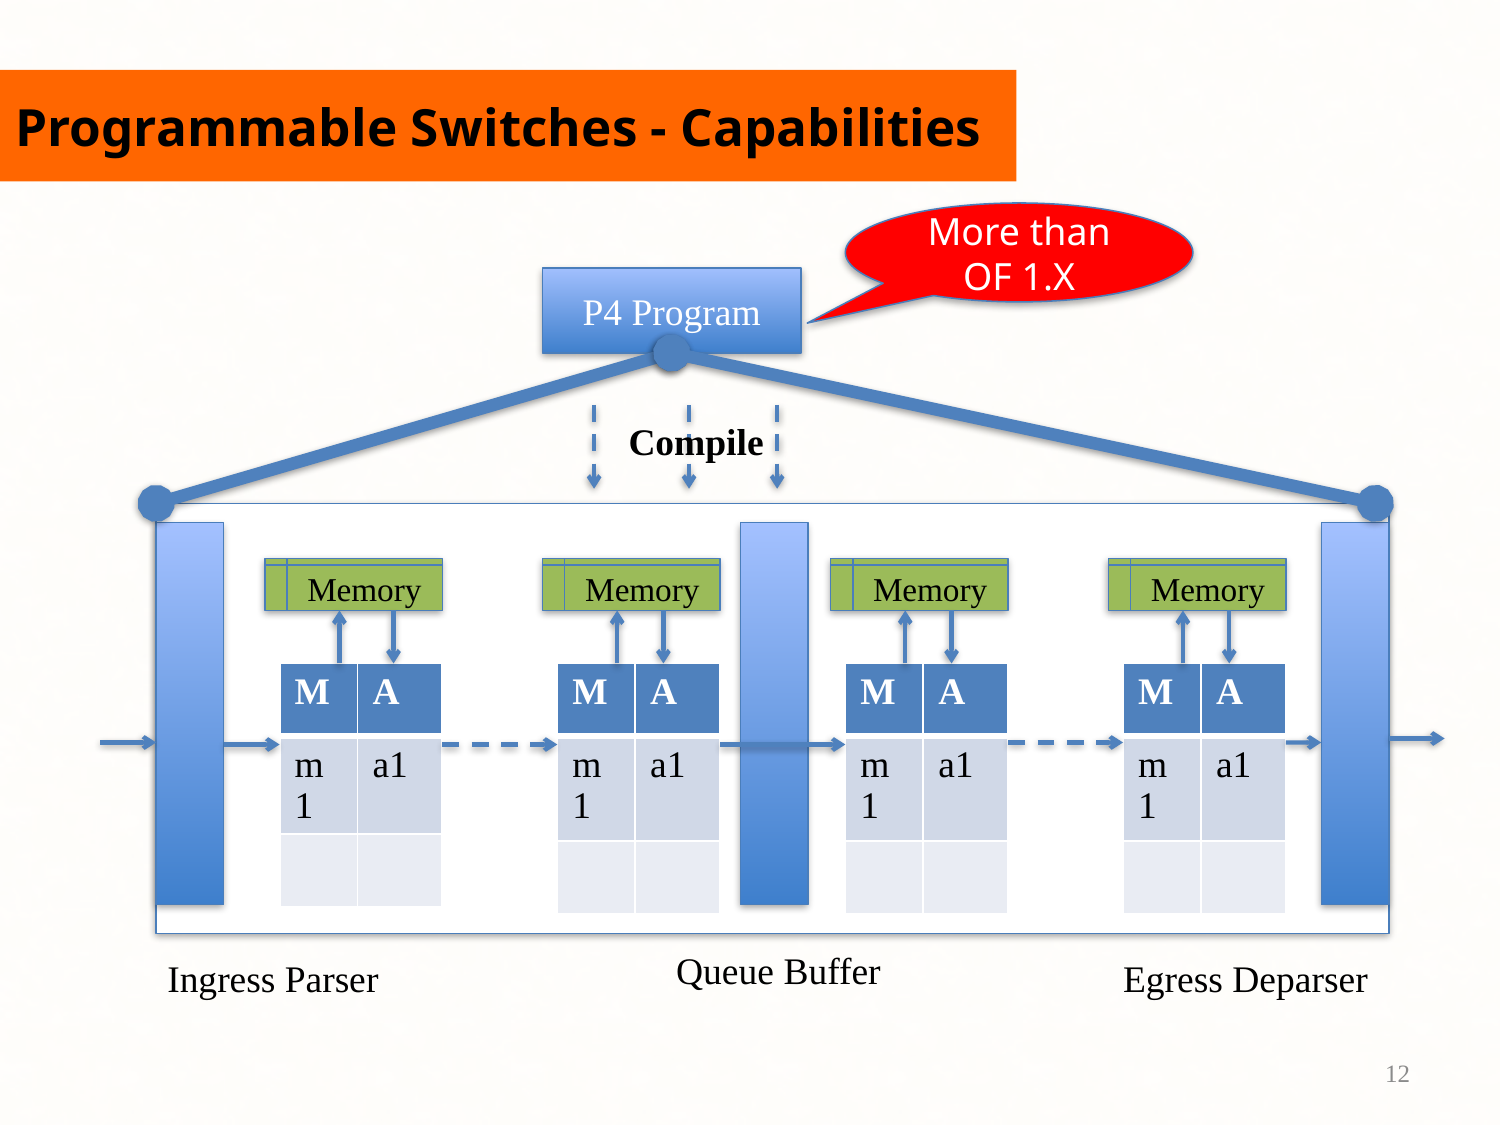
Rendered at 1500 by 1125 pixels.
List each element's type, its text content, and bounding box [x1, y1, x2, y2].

table_cell m1 [1124, 739, 1200, 840]
table_header M [281, 664, 357, 733]
table_header A [358, 664, 441, 733]
table_cell [846, 842, 922, 913]
table_cell … [443, 745, 556, 756]
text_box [671, 352, 1376, 504]
table_cell m1 [846, 739, 922, 840]
slide_number 12 [1074, 1042, 1425, 1103]
table_header M [1124, 664, 1200, 733]
text_box More than OF 1.X [806, 202, 1194, 324]
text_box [155, 352, 670, 504]
table_cell … [1009, 743, 1122, 753]
text_box [1321, 522, 1390, 905]
table_cell [1202, 842, 1285, 913]
text_box [174, 513, 1356, 743]
table_cell [1124, 842, 1200, 913]
text_box [740, 755, 809, 905]
text_box Ingress Parser [152, 948, 394, 1008]
text_box Egress Deparser [1108, 948, 1389, 1008]
table_header A [924, 664, 1007, 733]
table_header M [846, 664, 922, 733]
text_box Memory [1108, 558, 1287, 611]
text_box [155, 522, 224, 905]
table_header A [636, 664, 719, 733]
text_box Memory [264, 558, 443, 611]
text_box Memory [542, 558, 721, 611]
table_cell [558, 842, 634, 913]
text_box Memory [830, 558, 1009, 611]
table_cell m1 [281, 739, 357, 833]
text_box Queue Buffer [661, 939, 903, 1000]
table_cell [636, 842, 719, 913]
table_cell a1 [636, 739, 719, 840]
table_cell a1 [924, 739, 1007, 840]
text_box [155, 751, 1390, 934]
title Programmable Switches - Capabilities [0, 69, 1017, 182]
table_header A [1202, 664, 1285, 733]
table_cell [358, 835, 441, 906]
table_cell a1 [1202, 739, 1285, 840]
text_box [740, 522, 809, 740]
text_box P4 Program [542, 267, 802, 351]
table_cell m1 [558, 739, 634, 840]
table_cell [281, 835, 357, 906]
table_cell a1 [358, 739, 441, 833]
table_header M [558, 664, 634, 733]
table_cell [924, 842, 1007, 913]
